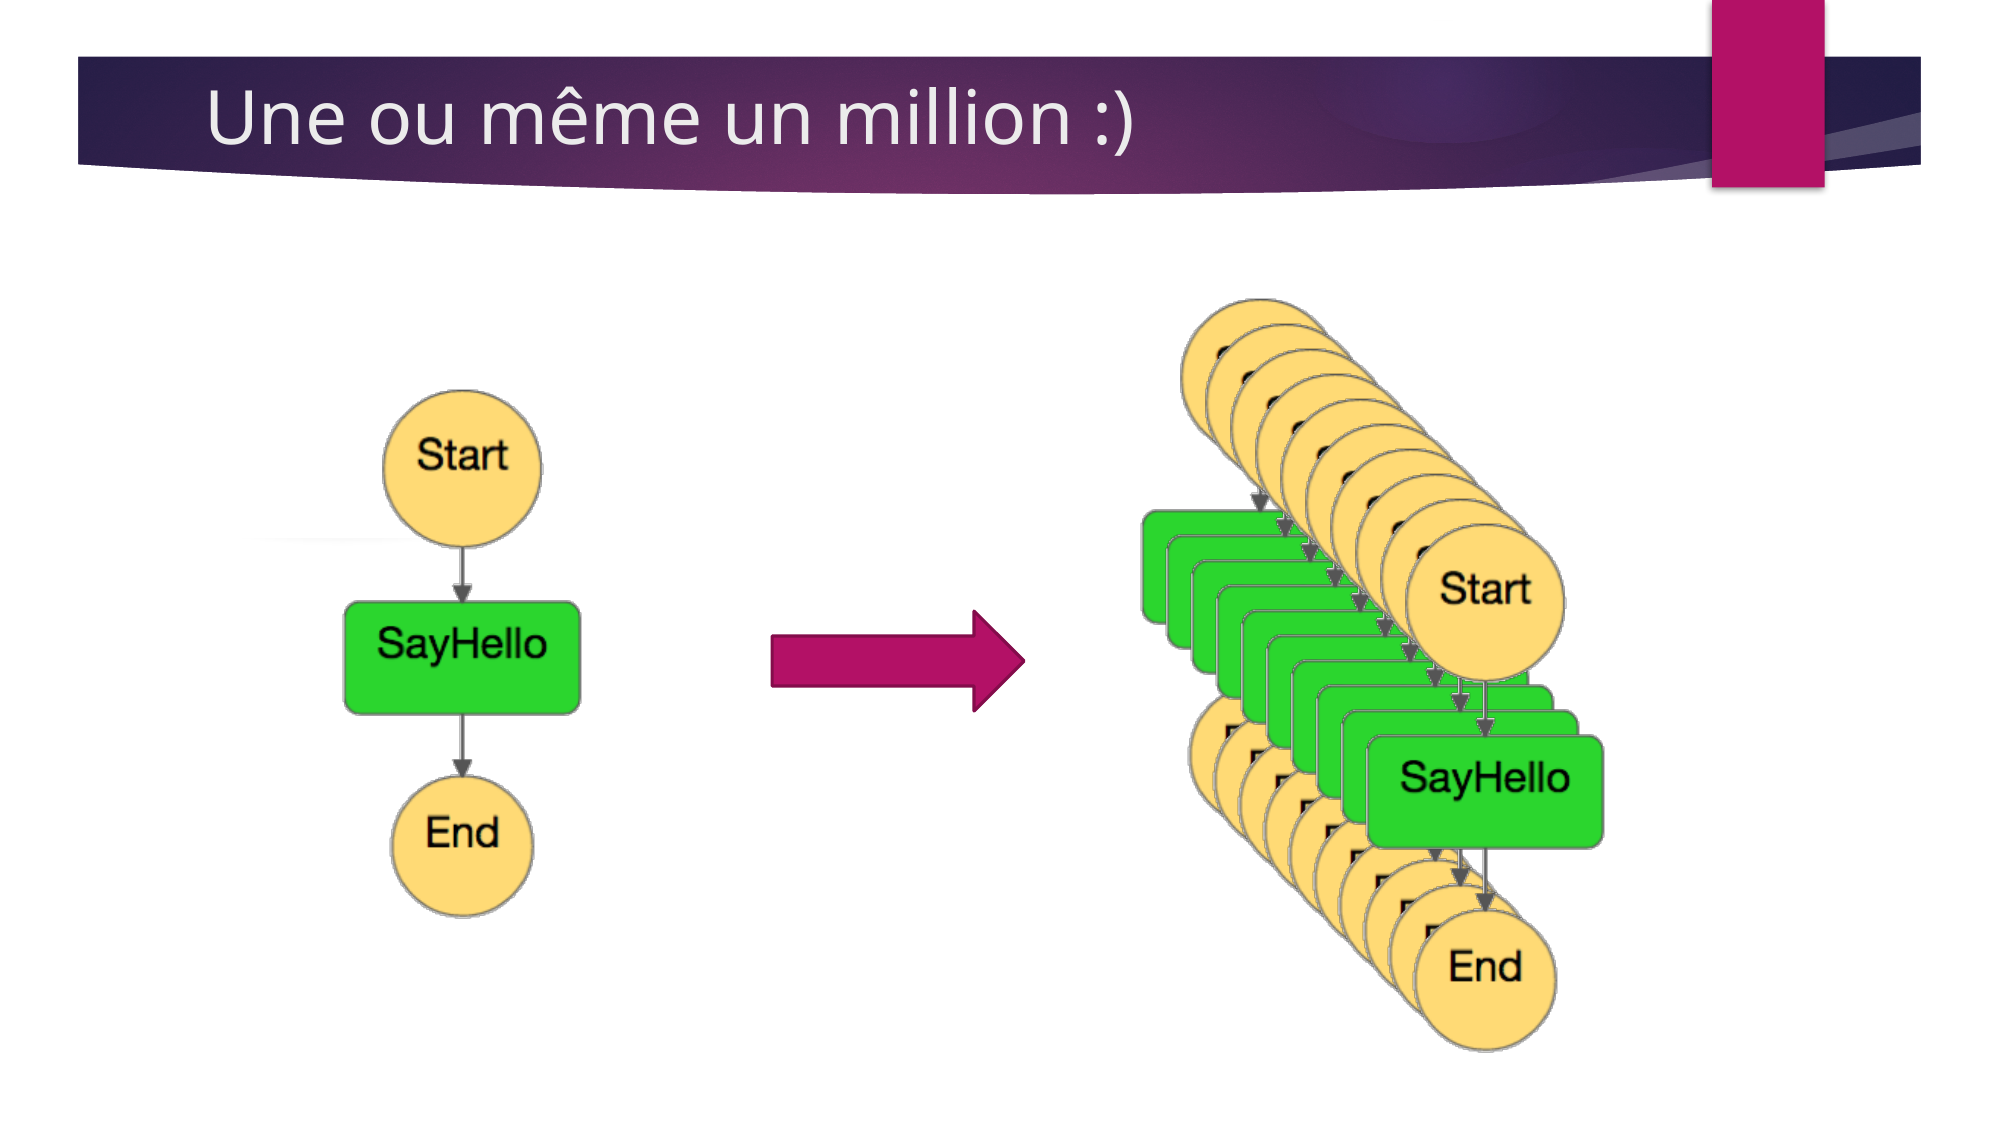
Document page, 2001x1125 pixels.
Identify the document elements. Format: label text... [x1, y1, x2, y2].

picture [331, 378, 593, 944]
text_box [770, 609, 1026, 713]
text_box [1128, 287, 1615, 1078]
title Une ou même un million :) [189, 56, 1627, 173]
